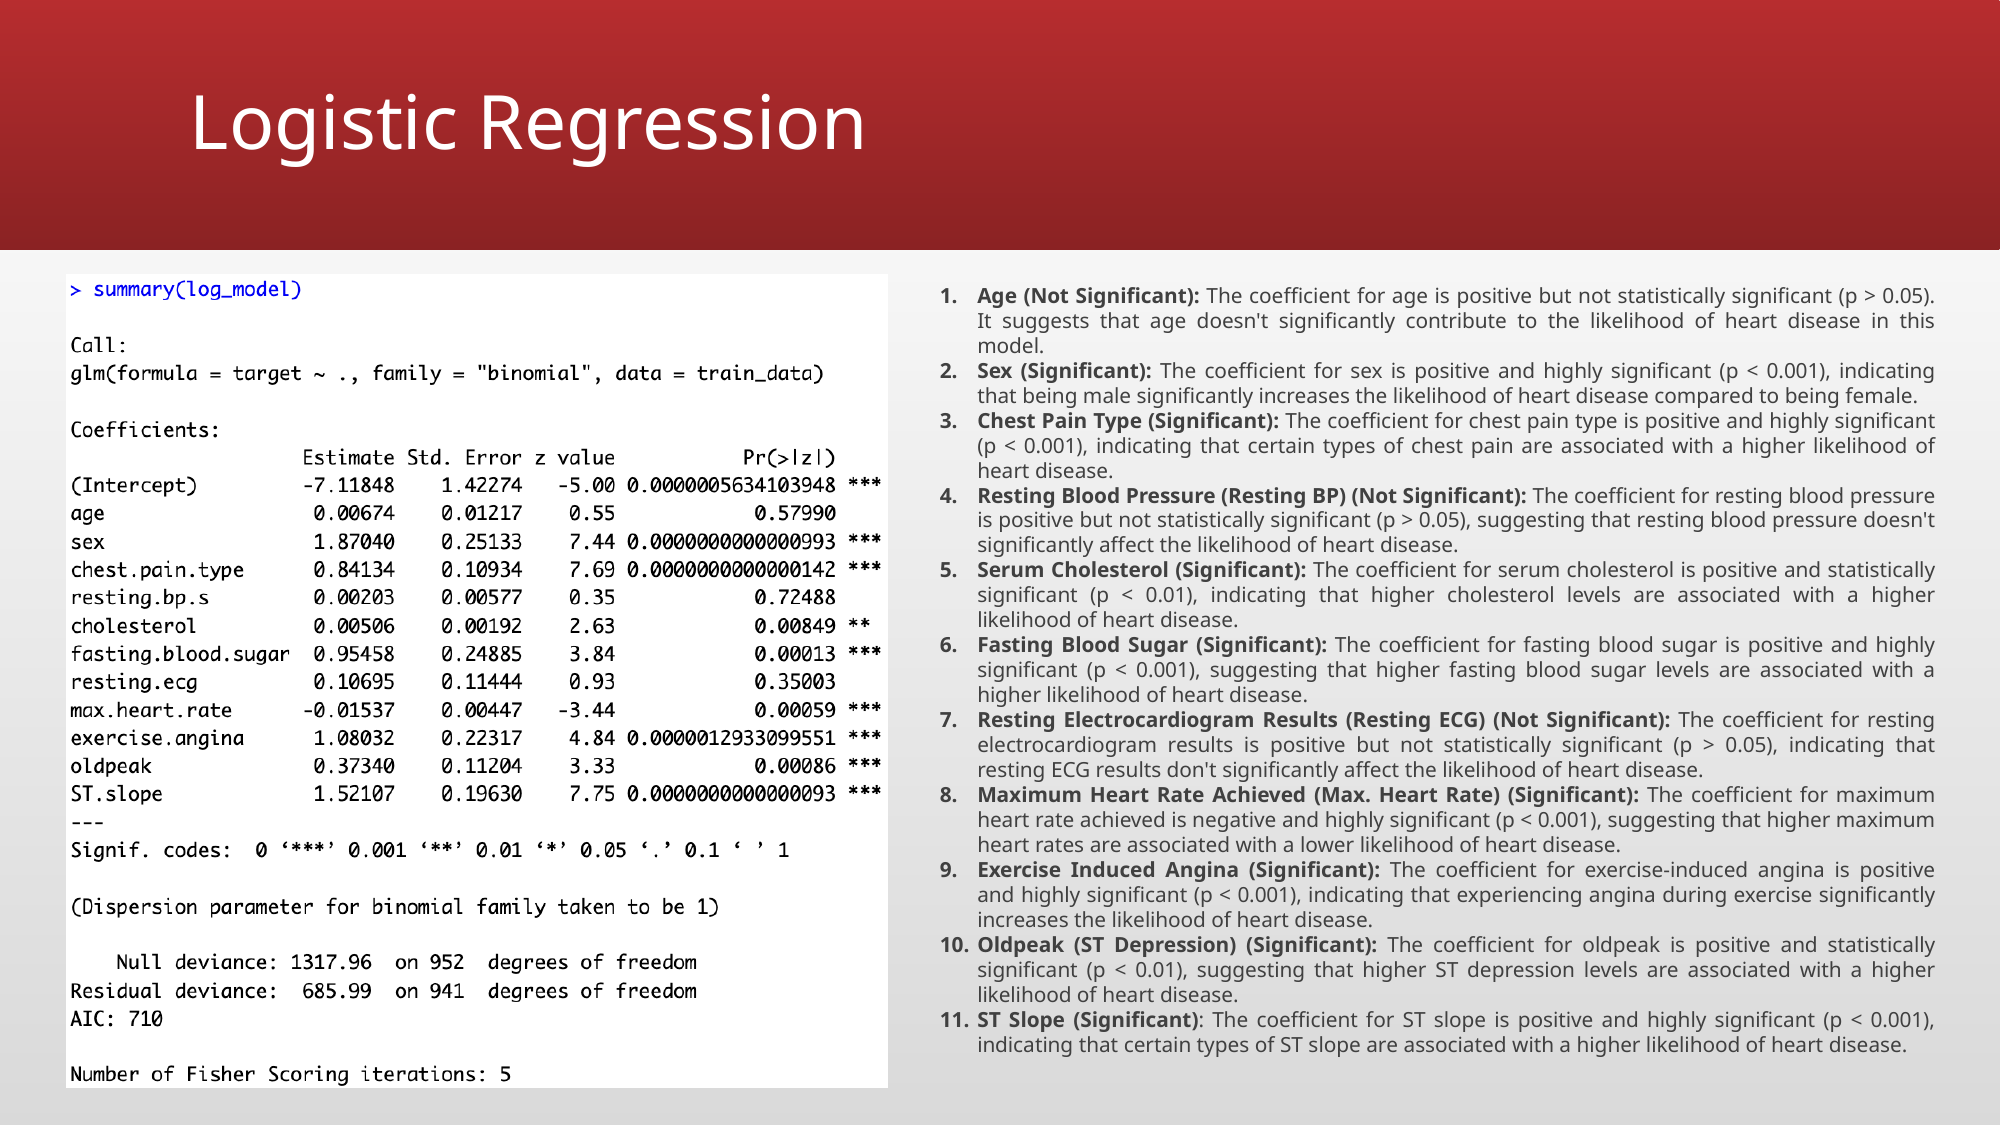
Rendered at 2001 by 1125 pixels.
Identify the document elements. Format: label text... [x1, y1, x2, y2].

picture [65, 274, 888, 1088]
text_box Age (Not Significant): The coefficient for age is positive but not statistically significant (p > 0.05). It suggests that age doesn't significantly contribute to the likelihood of heart disease in this model. Sex (Significant): The coefficient for sex is positive and highly significant (p < 0.001), indicating that being male significantly increases the likelihood of heart disease compared to being female. Chest Pain Type (Significant): The coefficient for chest pain type is positive and highly significant (p < 0.001), indicating that certain types of chest pain are associated with a higher likelihood of heart disease. Resting Blood Pressure (Resting BP) (Not Significant): The coefficient for resting blood pressure is positive but not statistically significant (p > 0.05), suggesting that resting blood pressure doesn't significantly affect the likelihood of heart disease. Serum Cholesterol (Significant): The coefficient for serum cholesterol is positive and statistically significant (p < 0.01), indicating that higher cholesterol levels are associated with a higher likelihood of heart disease. Fasting Blood Sugar (Significant): The coefficient for fasting blood sugar is positive and highly significant (p < 0.001), suggesting that higher fasting blood sugar levels are associated with a higher likelihood of heart disease. Resting Electrocardiogram Results (Resting ECG) (Not Significant): The coefficient for resting electrocardiogram results is positive but not statistically significant (p > 0.05), indicating that resting ECG results don't significantly affect the likelihood of heart disease. Maximum Heart Rate Achieved (Max. Heart Rate) (Significant): The coefficient for maximum heart rate achieved is negative and highly significant (p < 0.001), suggesting that higher maximum heart rates are associated with a lower likelihood of heart disease. Exercise Induced Angina (Significant): The coefficient for exercise-induced angina is positive and highly significant (p < 0.001), indicating that experiencing angina during exercise significantly increases the likelihood of heart disease. Oldpeak (ST Depression) (Significant): The coefficient for oldpeak is positive and statistically significant (p < 0.01), suggesting that higher ST depression levels are associated with a higher likelihood of heart disease. ST Slope (Significant): The coefficient for ST slope is positive and highly significant (p < 0.001), indicating that certain types of ST slope are associated with a higher likelihood of heart disease. [924, 274, 1950, 1088]
title Logistic Regression [174, 16, 1825, 234]
